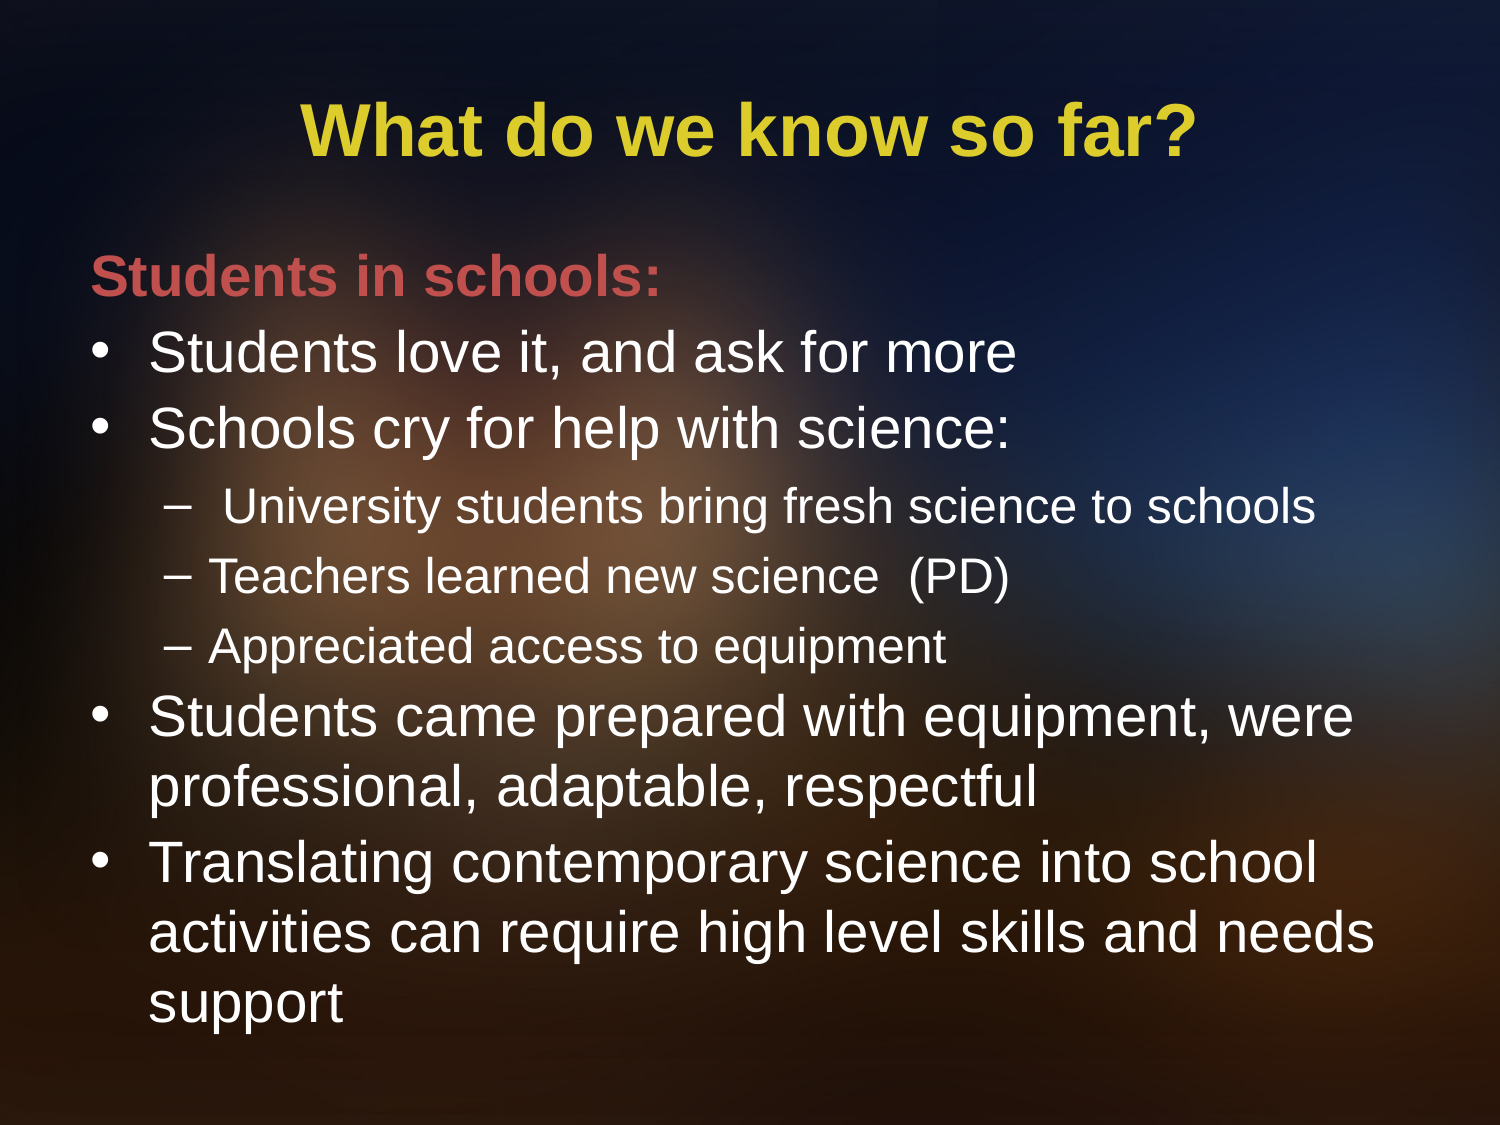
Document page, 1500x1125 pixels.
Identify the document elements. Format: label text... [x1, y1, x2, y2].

title What do we know so far? [75, 45, 1425, 209]
list Students in schools: Students love it, and ask for more Schools cry for help with science: University students bring fresh science to schools Teachers learned new science (PD) Appreciated access to equipment Students came prepared with equipment, were professional, adaptable, respectful Translating contemporary science into school activities can require high level skills and needs support [75, 230, 1425, 1005]
picture [0, 0, 1500, 1125]
